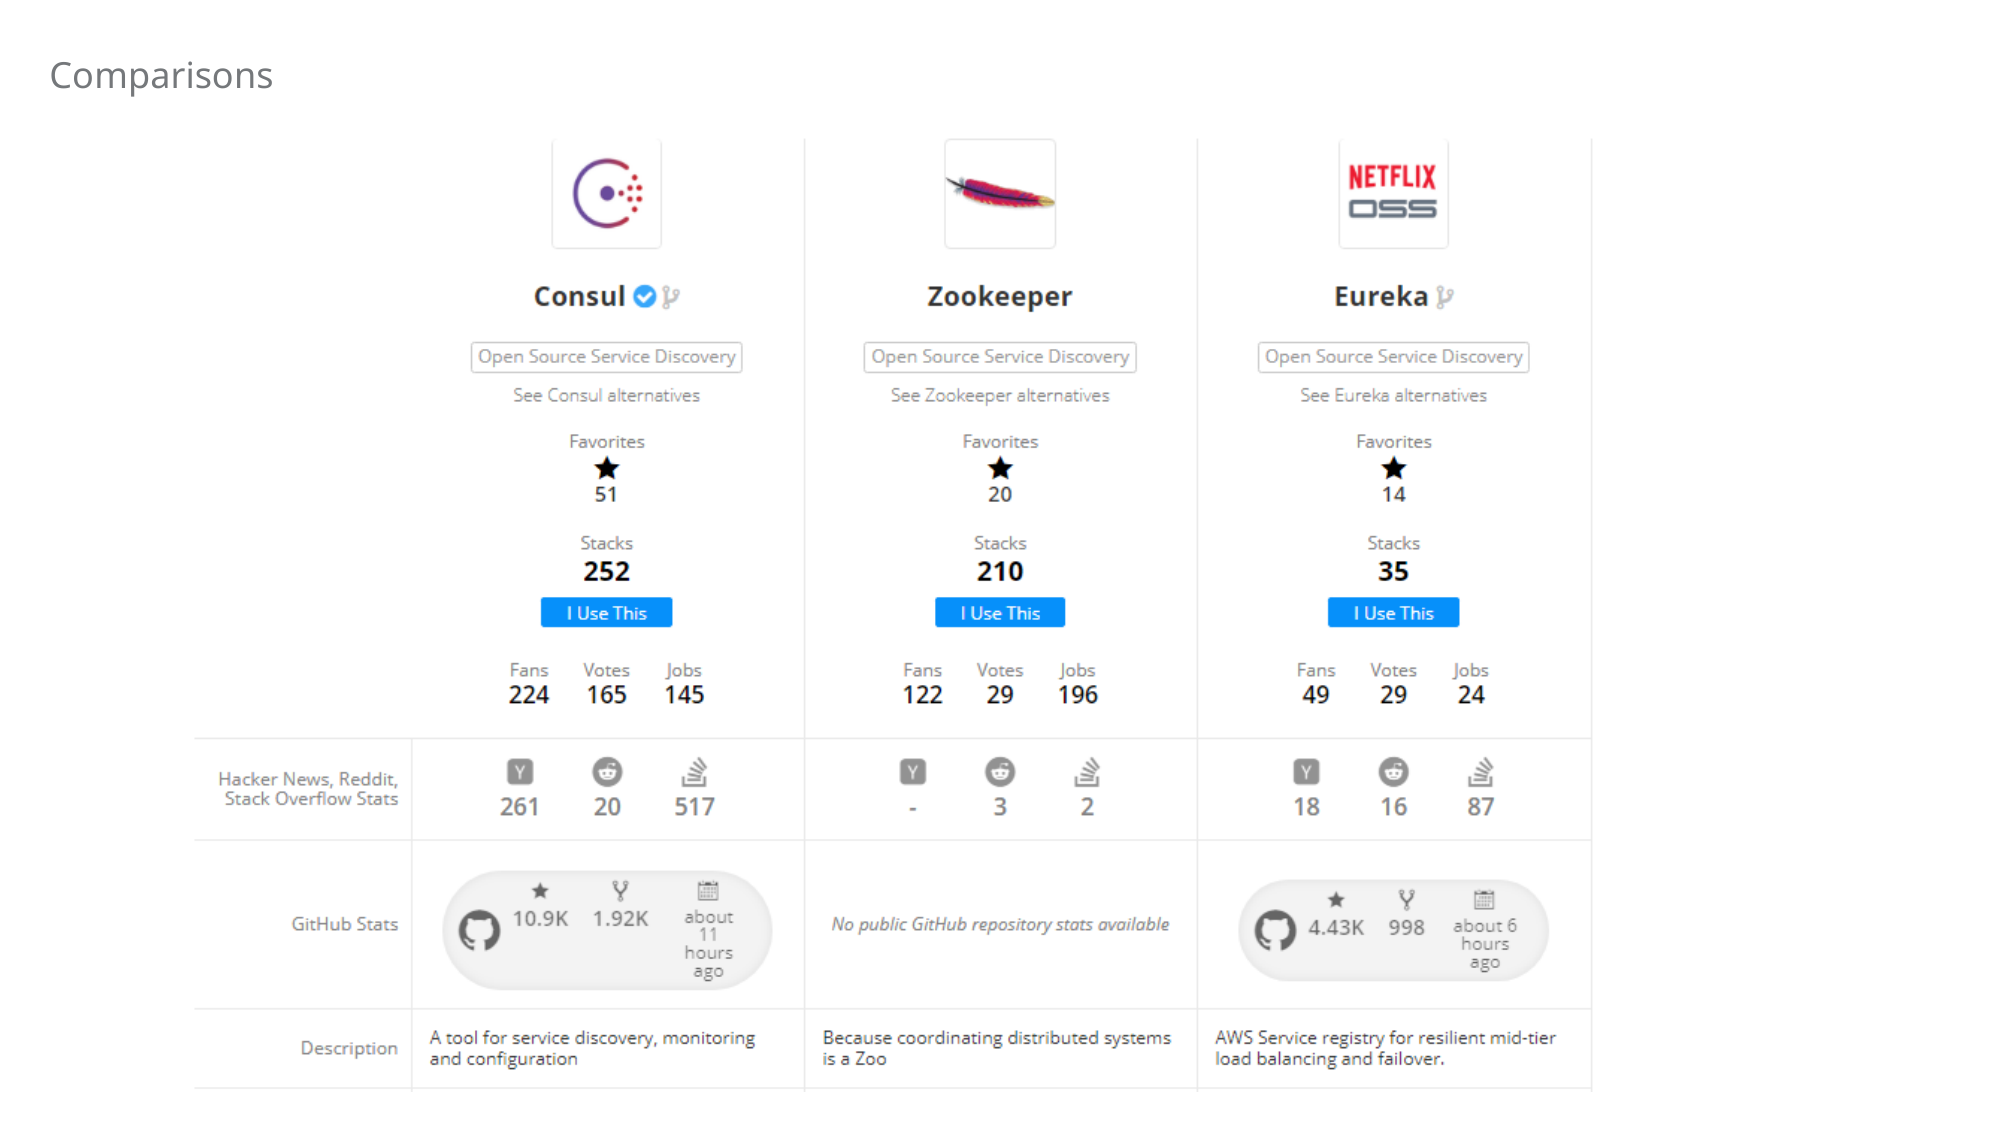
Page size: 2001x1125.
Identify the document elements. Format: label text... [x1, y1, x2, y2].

subtitle Comparisons [29, 0, 1959, 117]
picture [141, 97, 1624, 1092]
